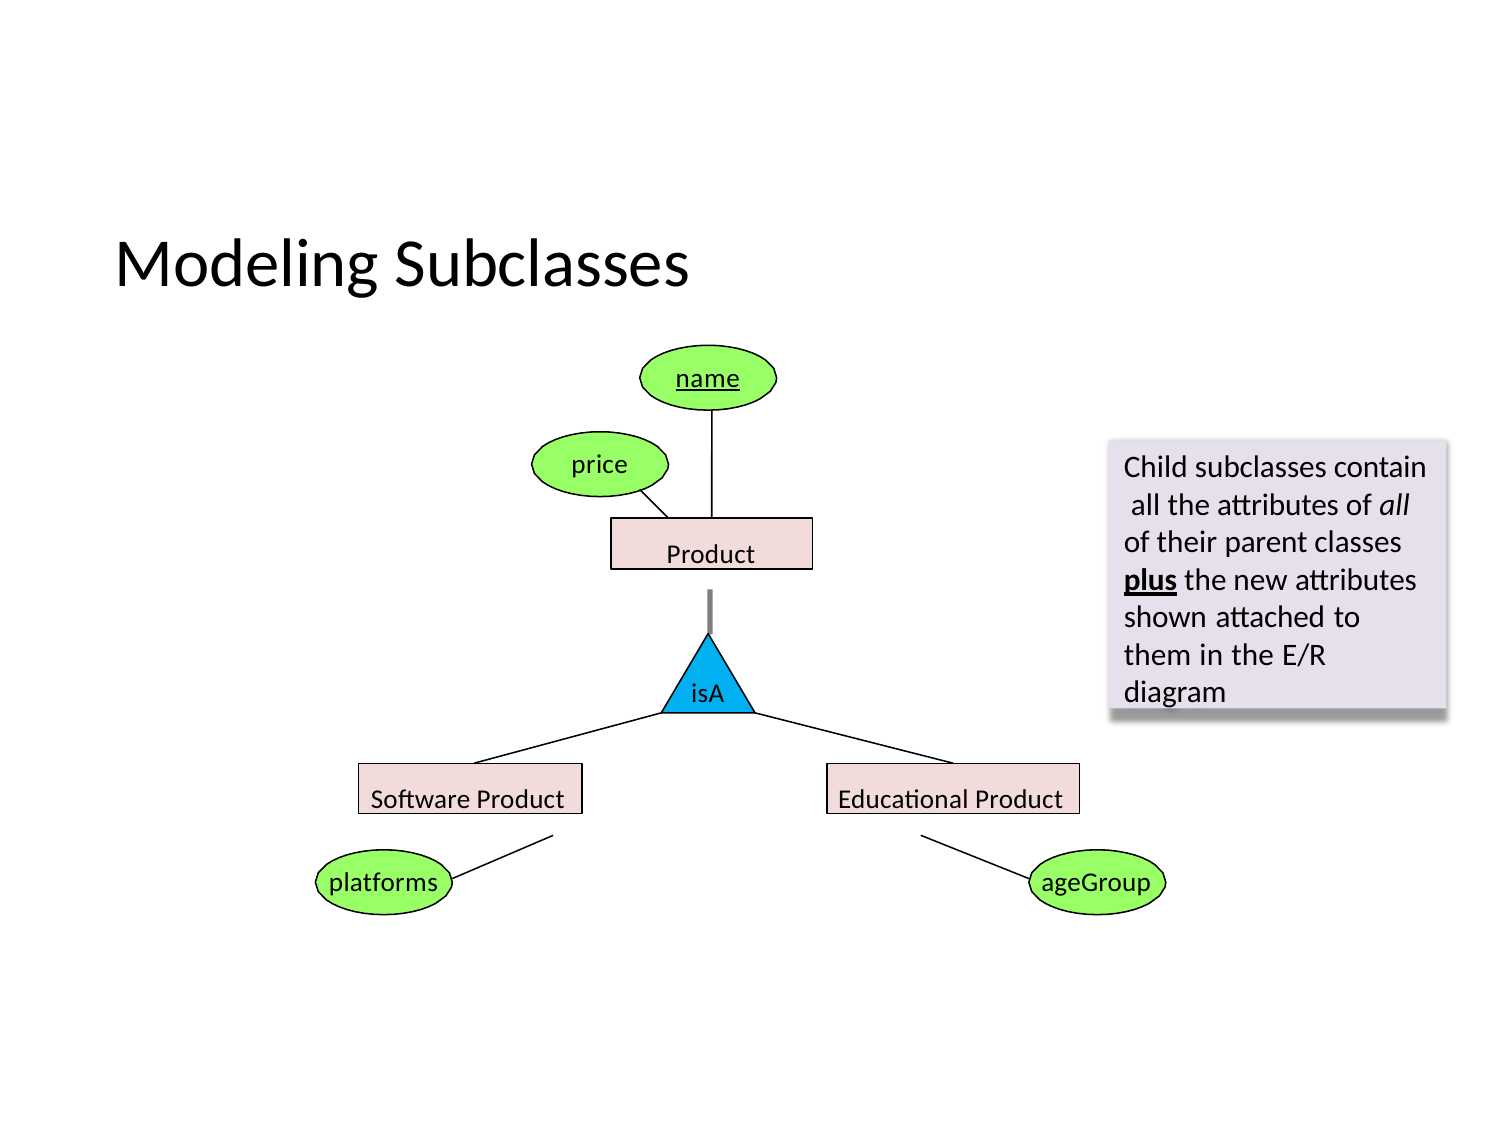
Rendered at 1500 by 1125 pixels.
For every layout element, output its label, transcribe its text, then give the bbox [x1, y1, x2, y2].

text_box Product [610, 518, 813, 570]
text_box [530, 430, 670, 498]
text_box Software Product [358, 763, 582, 814]
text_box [314, 848, 454, 916]
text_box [1096, 430, 1466, 741]
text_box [638, 344, 778, 412]
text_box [472, 589, 955, 765]
text_box Educational Product [827, 763, 1080, 814]
title Modeling Subclasses [112, 214, 695, 406]
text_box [1027, 848, 1167, 916]
